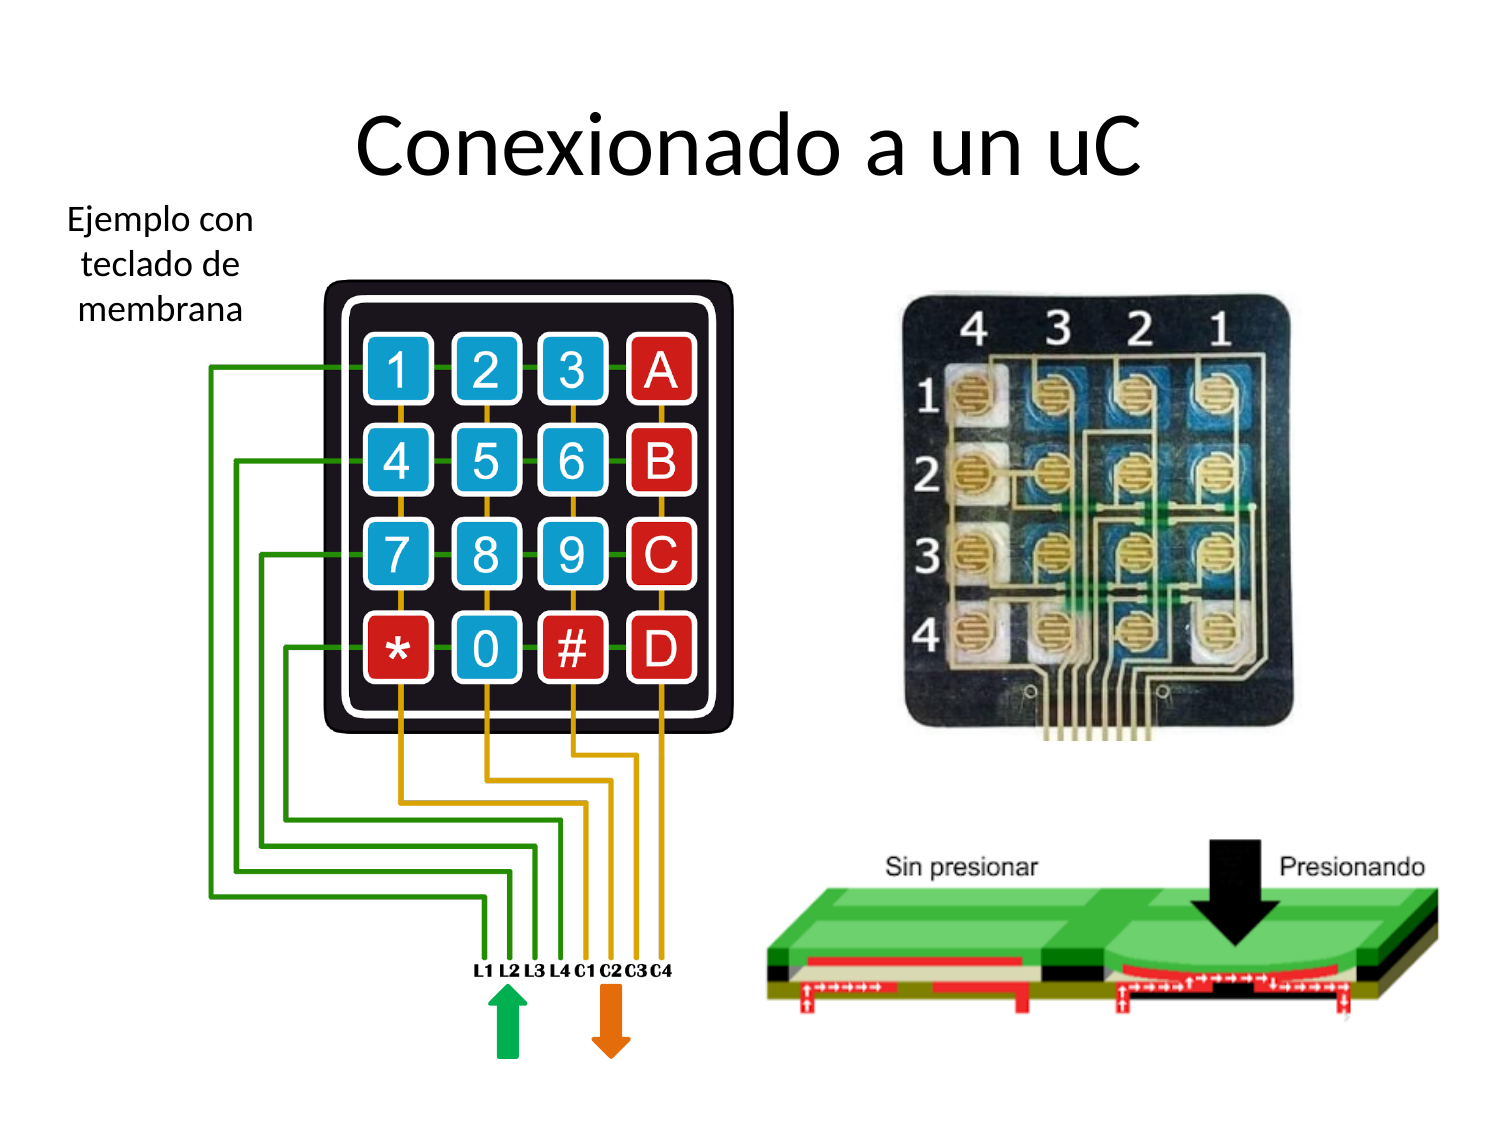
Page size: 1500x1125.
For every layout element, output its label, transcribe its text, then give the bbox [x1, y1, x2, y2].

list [100, 259, 843, 1003]
text_box [496, 1012, 519, 1059]
picture [893, 290, 1302, 742]
text_box Ejemplo con teclado de membrana [0, 186, 322, 337]
text_box [591, 1012, 631, 1059]
picture [755, 798, 1444, 1026]
title Conexionado a un uC [75, 45, 1425, 233]
